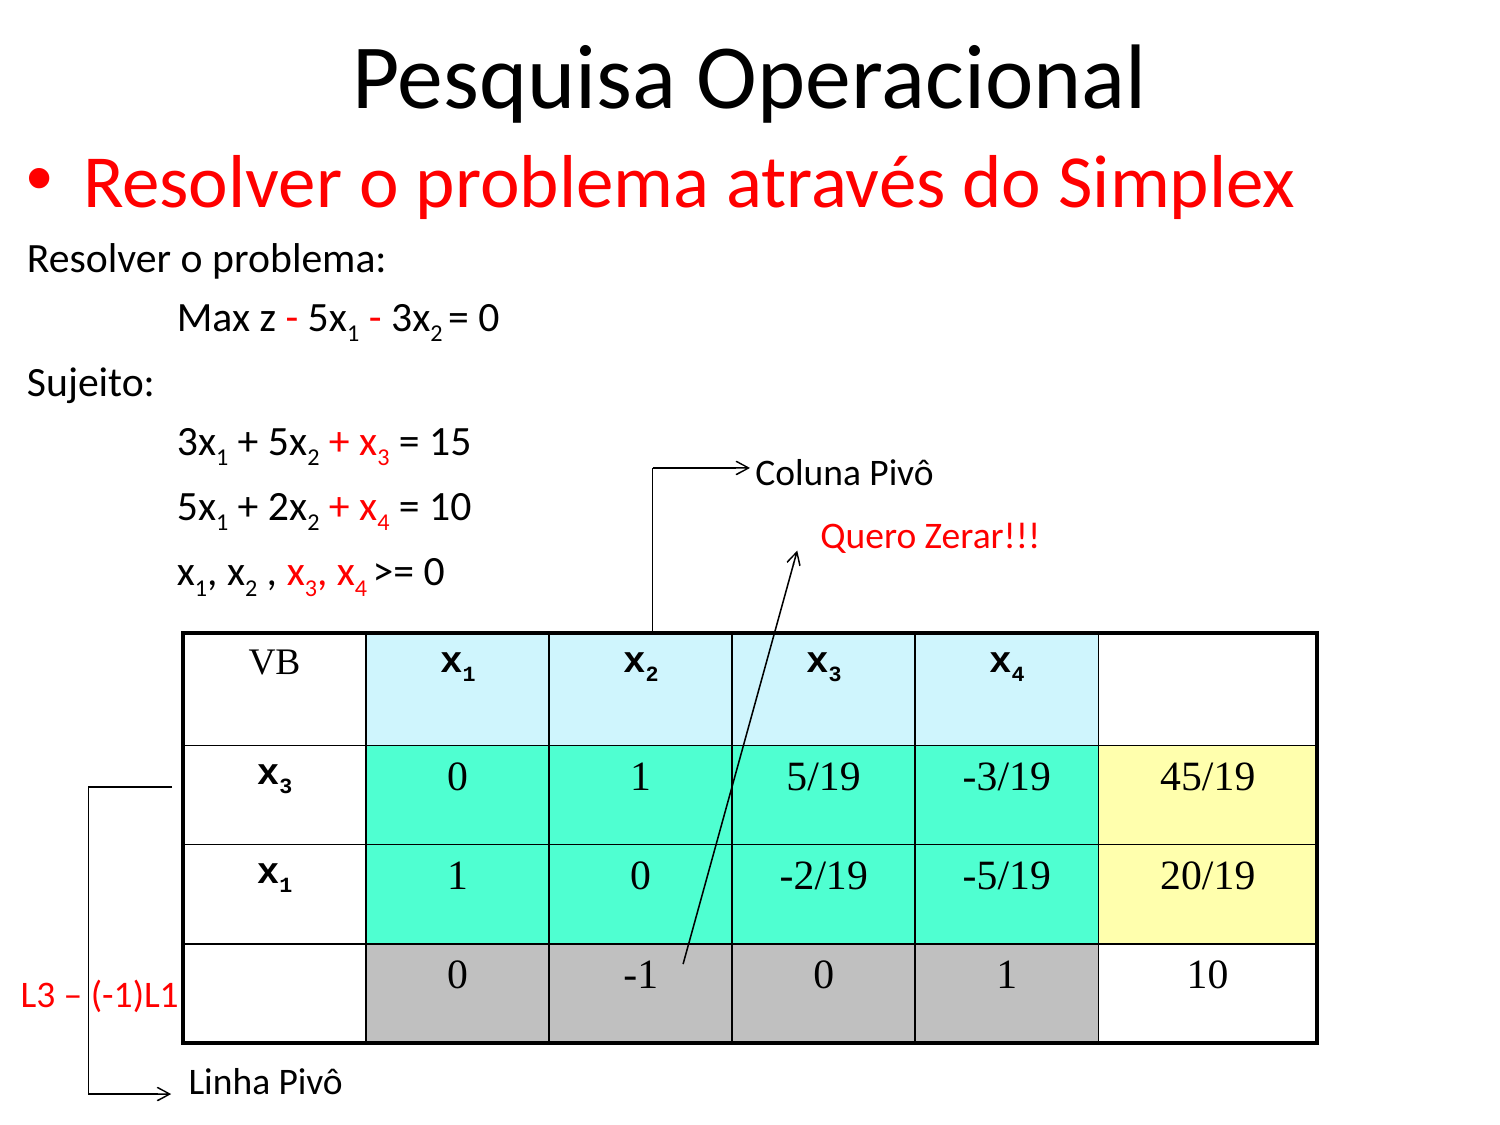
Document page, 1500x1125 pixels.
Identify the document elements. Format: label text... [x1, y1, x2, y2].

table_header x1 [367, 635, 548, 745]
table_cell -3/19 [916, 746, 1098, 844]
text_box Linha Pivô [145, 1051, 386, 1108]
table_header x3 [803, 635, 914, 745]
table_cell 0 [367, 945, 548, 1041]
table_cell -5/19 [916, 845, 1098, 943]
text_box L3 – (-1)L1 [5, 962, 84, 1023]
table_cell 1 [550, 746, 677, 844]
table_cell x3 [185, 746, 365, 844]
table_cell 5/19 [803, 746, 914, 844]
table_header [1099, 635, 1315, 745]
table_cell 20/19 [1099, 845, 1315, 943]
table_cell 10 [1099, 945, 1315, 1041]
table_cell [185, 945, 365, 1041]
table_cell 0 [367, 746, 548, 844]
list Resolver o problema através do Simplex Resolver o problema: Max z - 5x1 - 3x2 = 0 Sujeito: 3x1 + 5x2 + x3 = 15 5x1 + 2x2 + x4 = 10 x1, x2 , x3, x4 >= 0 [11, 125, 1495, 1114]
table_cell 0 [733, 945, 914, 1041]
text_box Quero Zerar!!! [805, 503, 1056, 564]
table_header x4 [916, 635, 1098, 745]
table_cell 1 [367, 845, 548, 943]
table_cell x1 [185, 845, 365, 943]
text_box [682, 550, 798, 965]
table_cell -1 [550, 945, 731, 1041]
table_cell 45/19 [1099, 746, 1315, 844]
table_cell 0 [550, 845, 677, 943]
table_header x2 [550, 635, 677, 745]
text_box Coluna Pivô [724, 442, 965, 499]
table_header VB [185, 635, 365, 745]
table_cell 1 [916, 945, 1098, 1041]
title Pesquisa Operacional [75, 7, 1425, 138]
text_box L3 – (-1)L1 [93, 962, 219, 1023]
table_cell -2/19 [803, 845, 914, 943]
